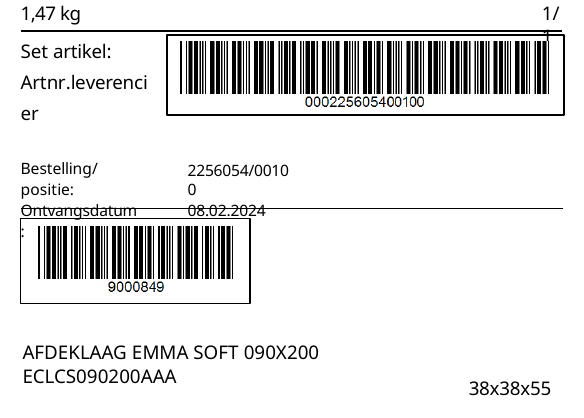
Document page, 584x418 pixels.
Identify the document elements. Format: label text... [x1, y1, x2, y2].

picture [180, 41, 550, 110]
picture [38, 226, 233, 295]
text_box Set artikel: Artnr.leverencier [18, 28, 157, 124]
text_box AFDEKLAAG EMMA SOFT 090X200 ECLCS090200AAA [20, 338, 505, 388]
text_box 1/1 [539, 0, 570, 48]
text_box [166, 35, 565, 116]
text_box 38x38x55 [466, 374, 571, 400]
title 1,47 kg [18, 0, 94, 28]
text_box [20, 218, 250, 304]
text_box 2256054/00100 08.02.2024 [185, 209, 296, 220]
text_box Bestelling/positie: Ontvangsdatum: [18, 154, 141, 242]
text_box 2256054/00100 08.02.2024 [185, 157, 296, 208]
